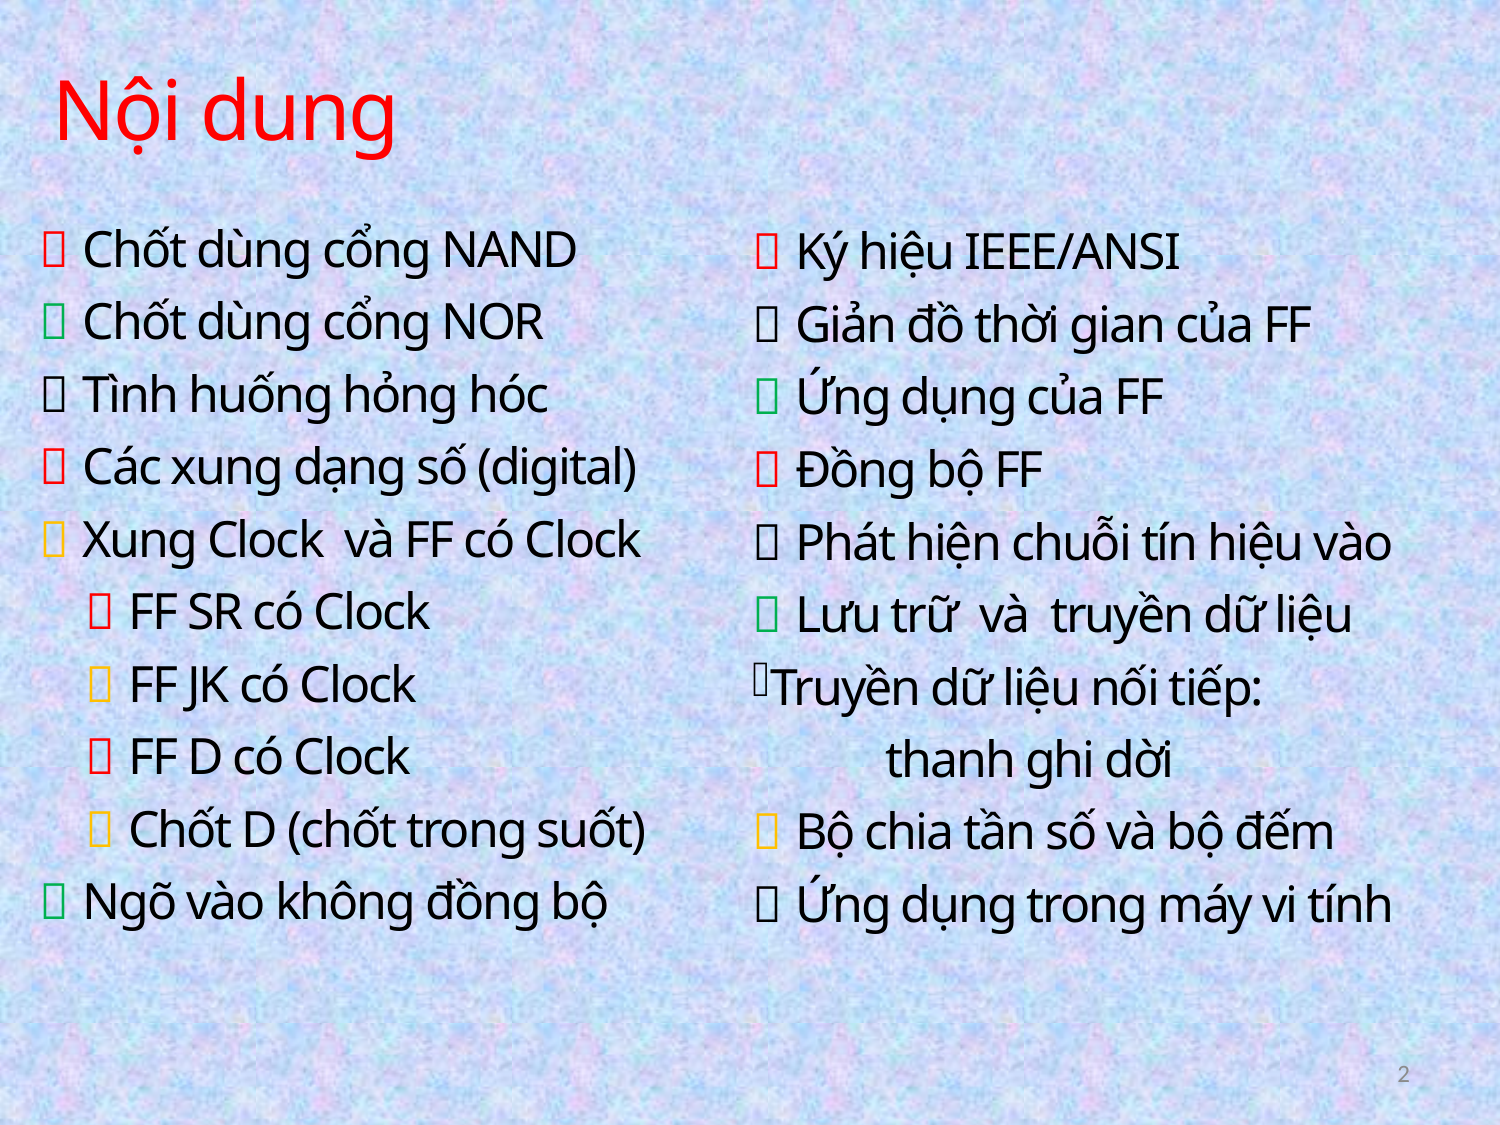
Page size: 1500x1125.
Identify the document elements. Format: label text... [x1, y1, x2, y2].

text_box  Ký hiệu IEEE/ANSI  Giản đồ thời gian của FF  Ứng dụng của FF  Đồng bộ FF  Phát hiện chuỗi tín hiệu vào  Lưu trữ và truyền dữ liệu Truyền dữ liệu nối tiếp: thanh ghi dời  Bộ chia tần số và bộ đếm  Ứng dụng trong máy vi tính [737, 212, 1475, 940]
text_box  Chốt dùng cổng NAND  Chốt dùng cổng NOR  Tình huống hỏng hóc  Các xung dạng số (digital)  Xung Clock và FF có Clock  FF SR có Clock  FF JK có Clock  FF D có Clock  Chốt D (chốt trong suốt)  Ngõ vào không đồng bộ [24, 209, 738, 938]
picture [0, 0, 1500, 1125]
text_box Nội dung [37, 50, 738, 165]
slide_number 2 [1074, 1042, 1425, 1103]
